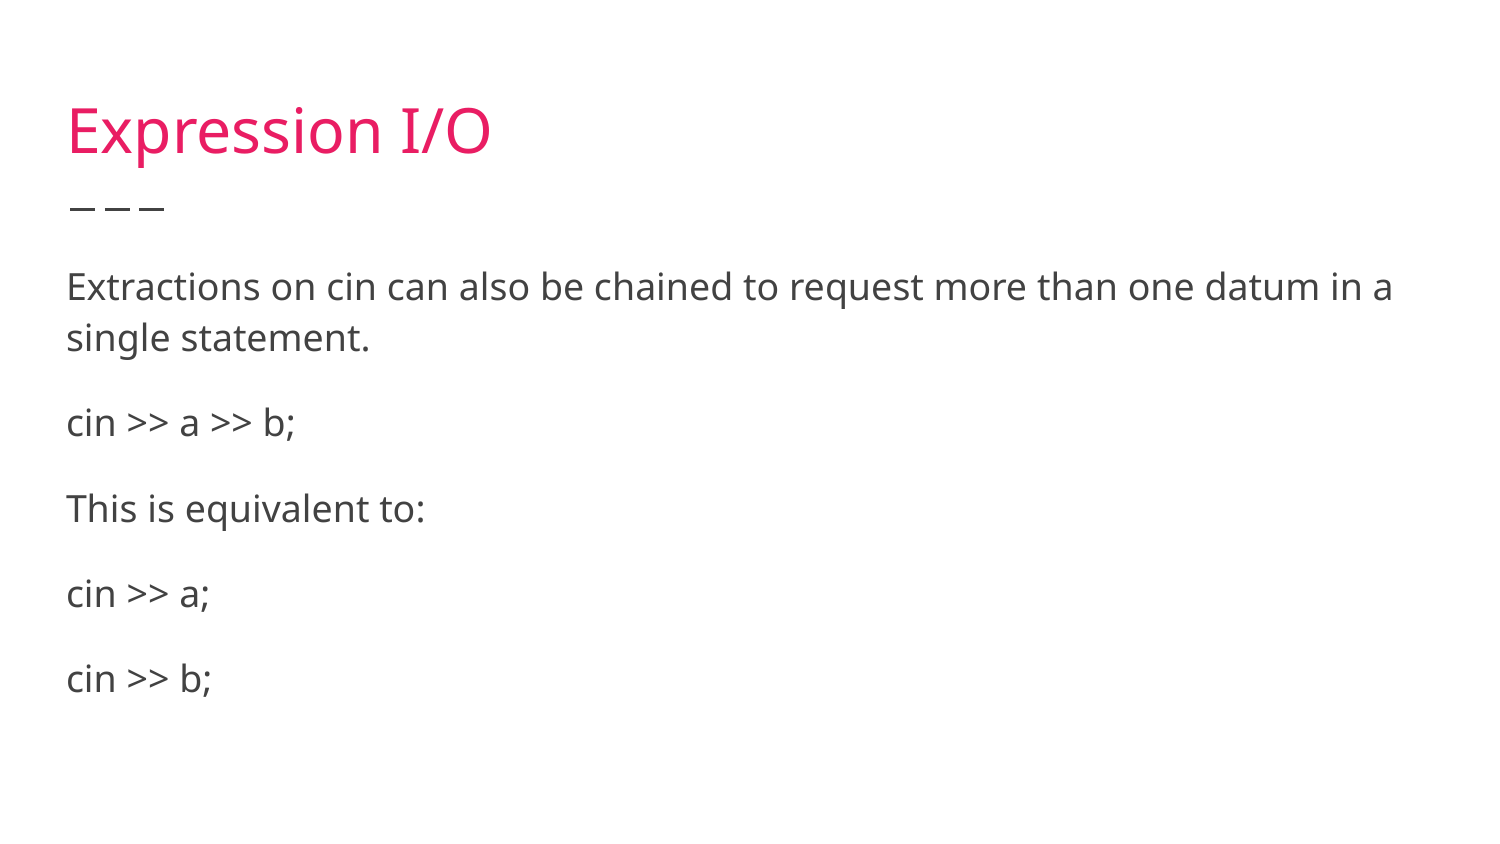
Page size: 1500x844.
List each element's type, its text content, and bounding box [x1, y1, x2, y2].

title Expression I/O [51, 61, 1449, 182]
list Extractions on cin can also be chained to request more than one datum in a single statement. cin >> a >> b; This is equivalent to: cin >> a; cin >> b; [51, 240, 1449, 750]
